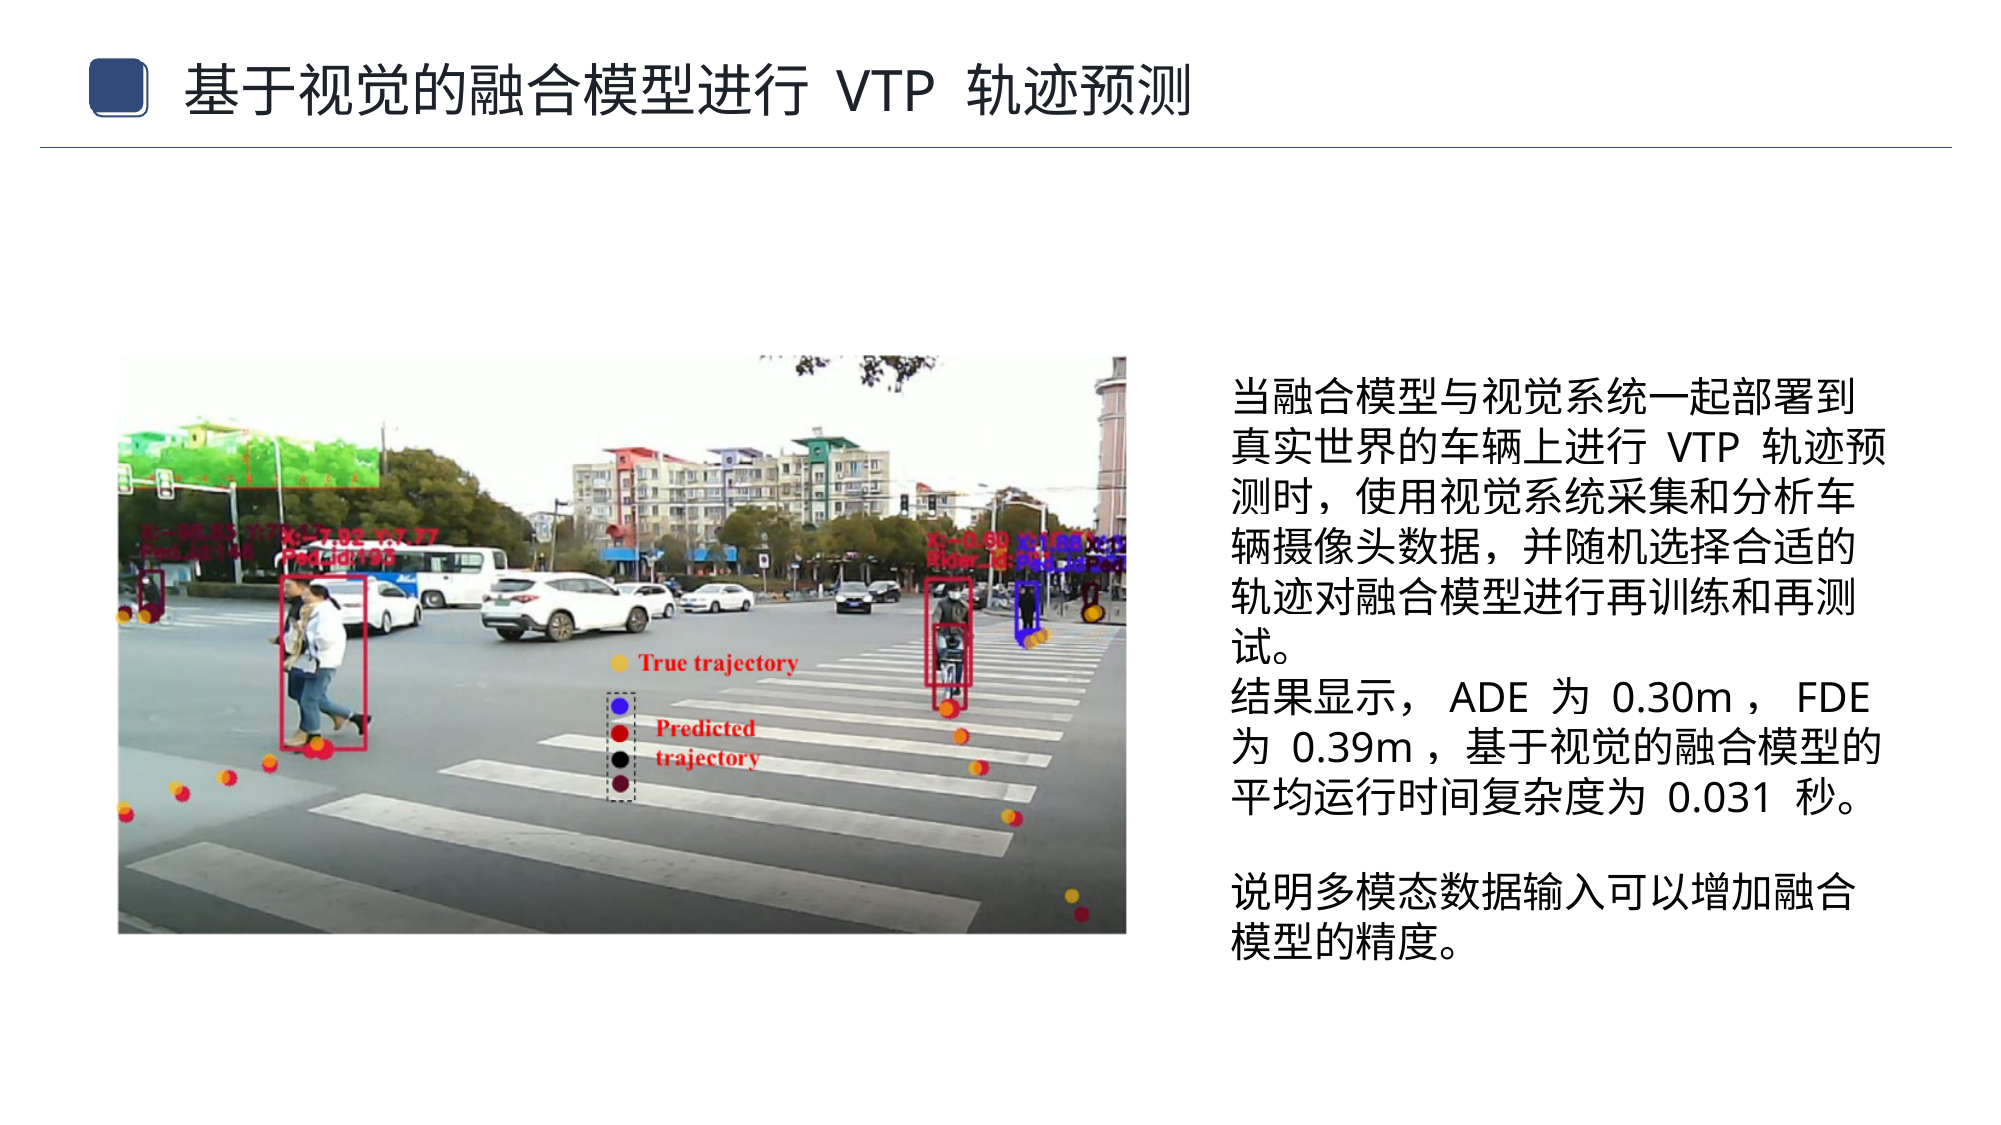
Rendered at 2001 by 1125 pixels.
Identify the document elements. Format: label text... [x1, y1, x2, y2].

picture [96, 341, 1141, 950]
list 基于视觉的融合模型进行 VTP 轨迹预测 [168, 55, 1814, 133]
text_box 当融合模型与视觉系统一起部署到真实世界的车辆上进行 VTP 轨迹预测时，使用视觉系统采集和分析车辆摄像头数据，并随机选择合适的轨迹对融合模型进行再训练和再测试。 结果显示，ADE 为 0.30m，FDE 为 0.39m，基于视觉的融合模型的平均运行时间复杂度为 0.031 秒。 说明多模态数据输入可以增加融合模型的精度。 [1215, 363, 1914, 973]
